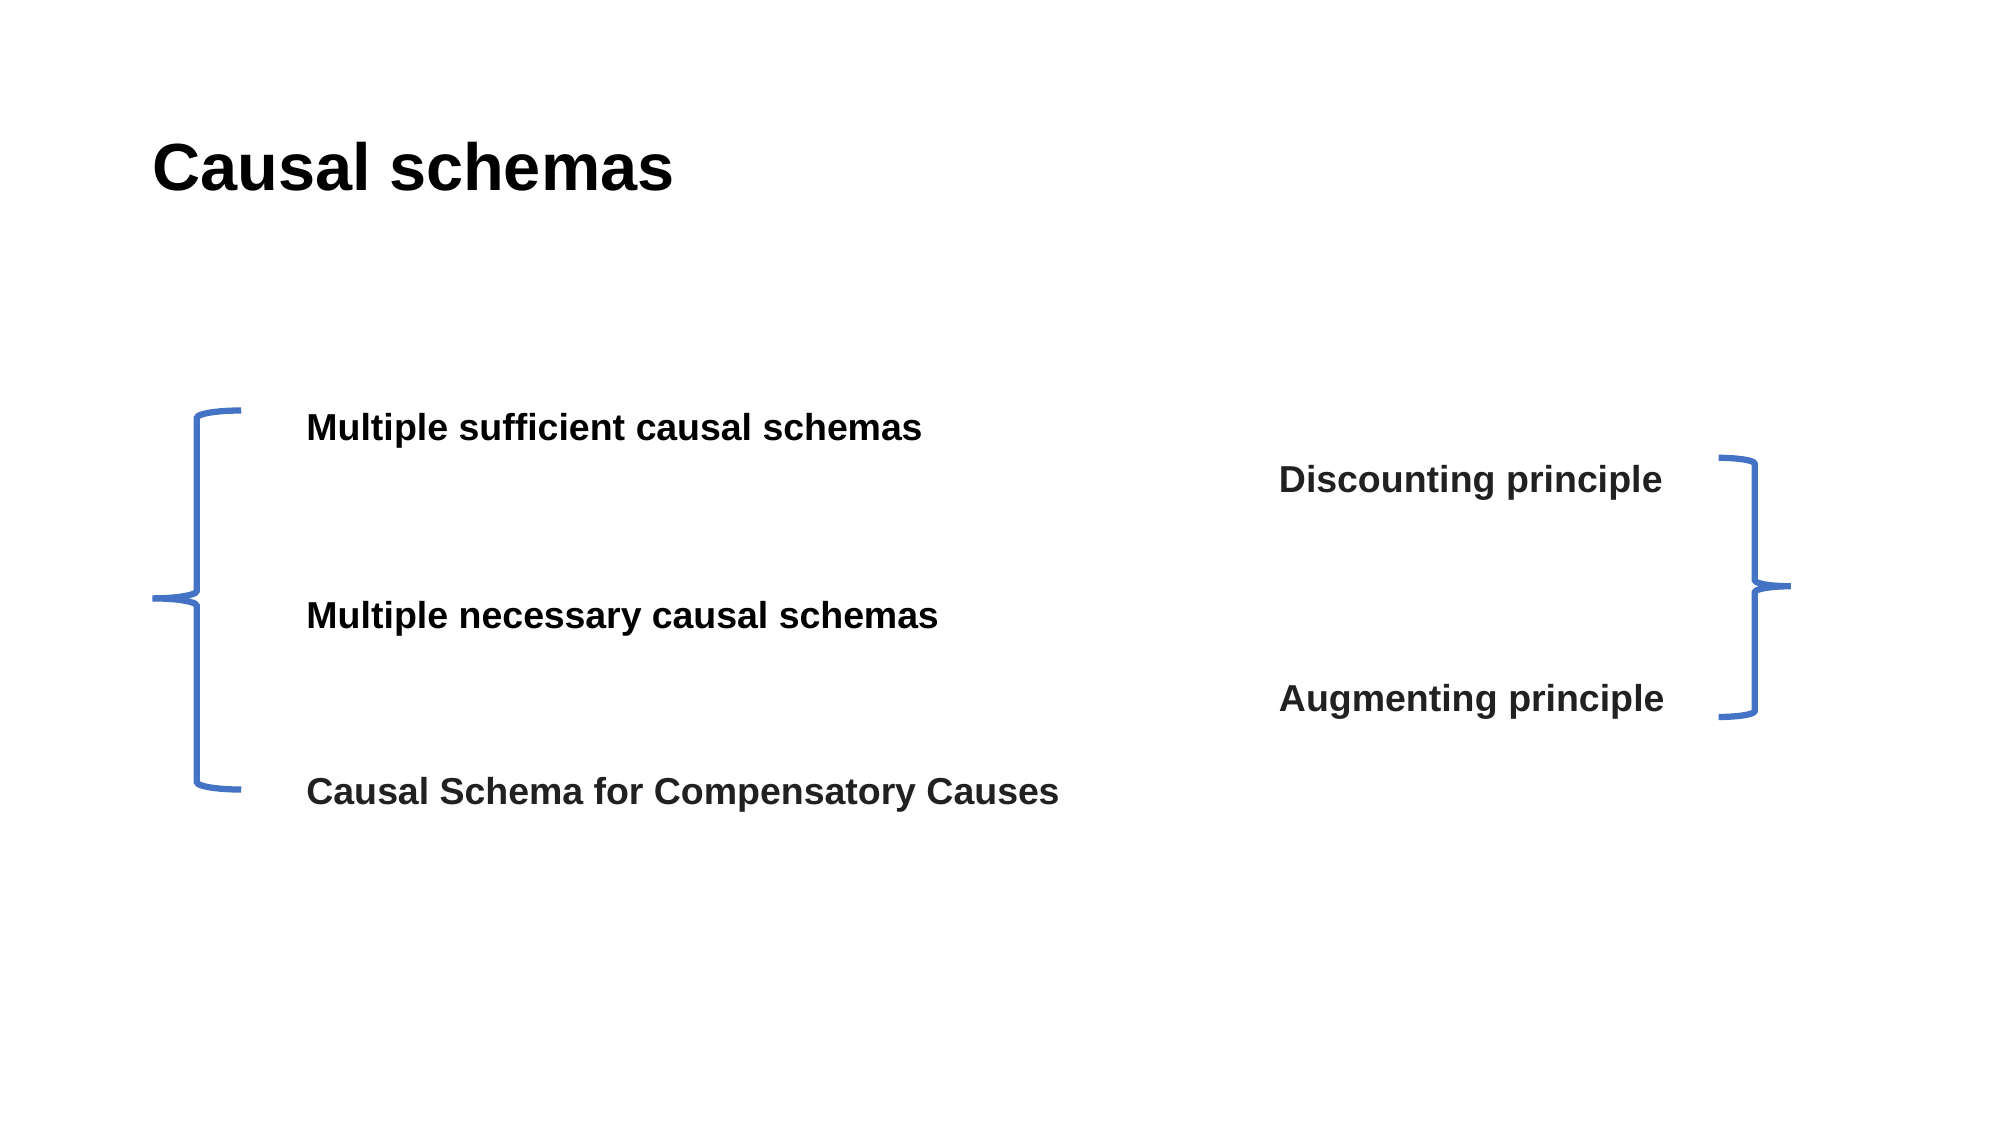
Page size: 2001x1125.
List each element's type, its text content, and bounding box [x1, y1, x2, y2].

title Causal schemas [137, 59, 1863, 278]
text_box [152, 409, 242, 791]
text_box Augmenting principle [1264, 667, 1747, 727]
text_box Multiple sufficient causal schemas [291, 373, 1455, 456]
text_box Discounting principle [1264, 447, 1747, 508]
text_box [1718, 459, 1791, 716]
text_box Multiple necessary causal schemas [291, 561, 1478, 644]
text_box Causal Schema for Compensatory Causes [291, 759, 1292, 819]
